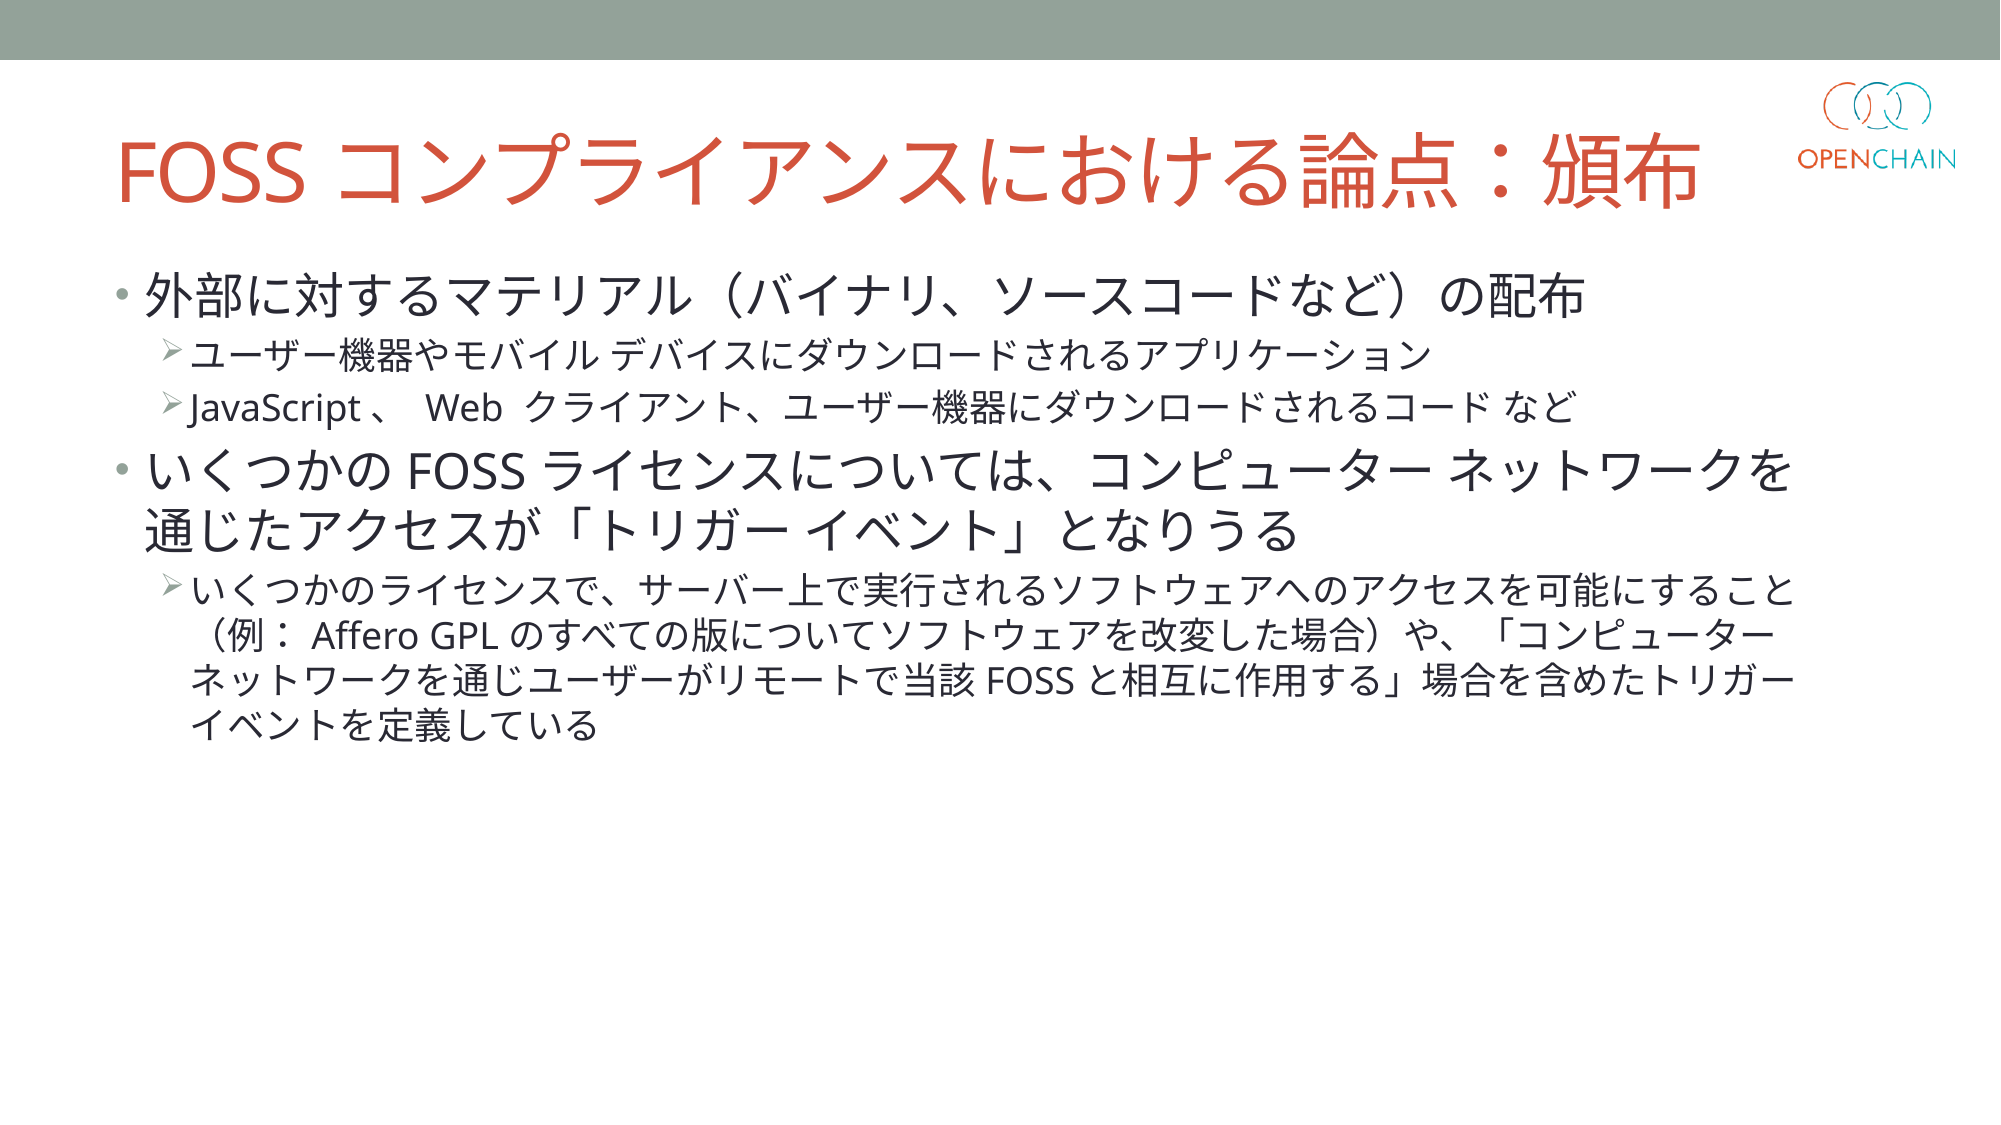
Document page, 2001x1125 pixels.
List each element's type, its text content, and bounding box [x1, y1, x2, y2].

title FOSSコンプライアンスにおける論点：頒布 [99, 87, 1900, 250]
list 外部に対するマテリアル（バイナリ、ソースコードなど）の配布 ユーザー機器やモバイル デバイスにダウンロードされるアプリケーション JavaScript、 Web クライアント、ユーザー機器にダウンロードされるコード など いくつかのFOSSライセンスについては、コンピューター ネットワークを通じたアクセスが「トリガー イベント」となりうる いくつかのライセンスで、サーバー上で実行されるソフトウェアへのアクセスを可能にすること（例：Affero GPLのすべての版についてソフトウェアを改変した場合）や、「コンピューター ネットワークを通じユーザーがリモートで当該FOSSと相互に作用する」場合を含めたトリガー イベントを定義している [99, 256, 1825, 1059]
picture [1798, 82, 1955, 169]
